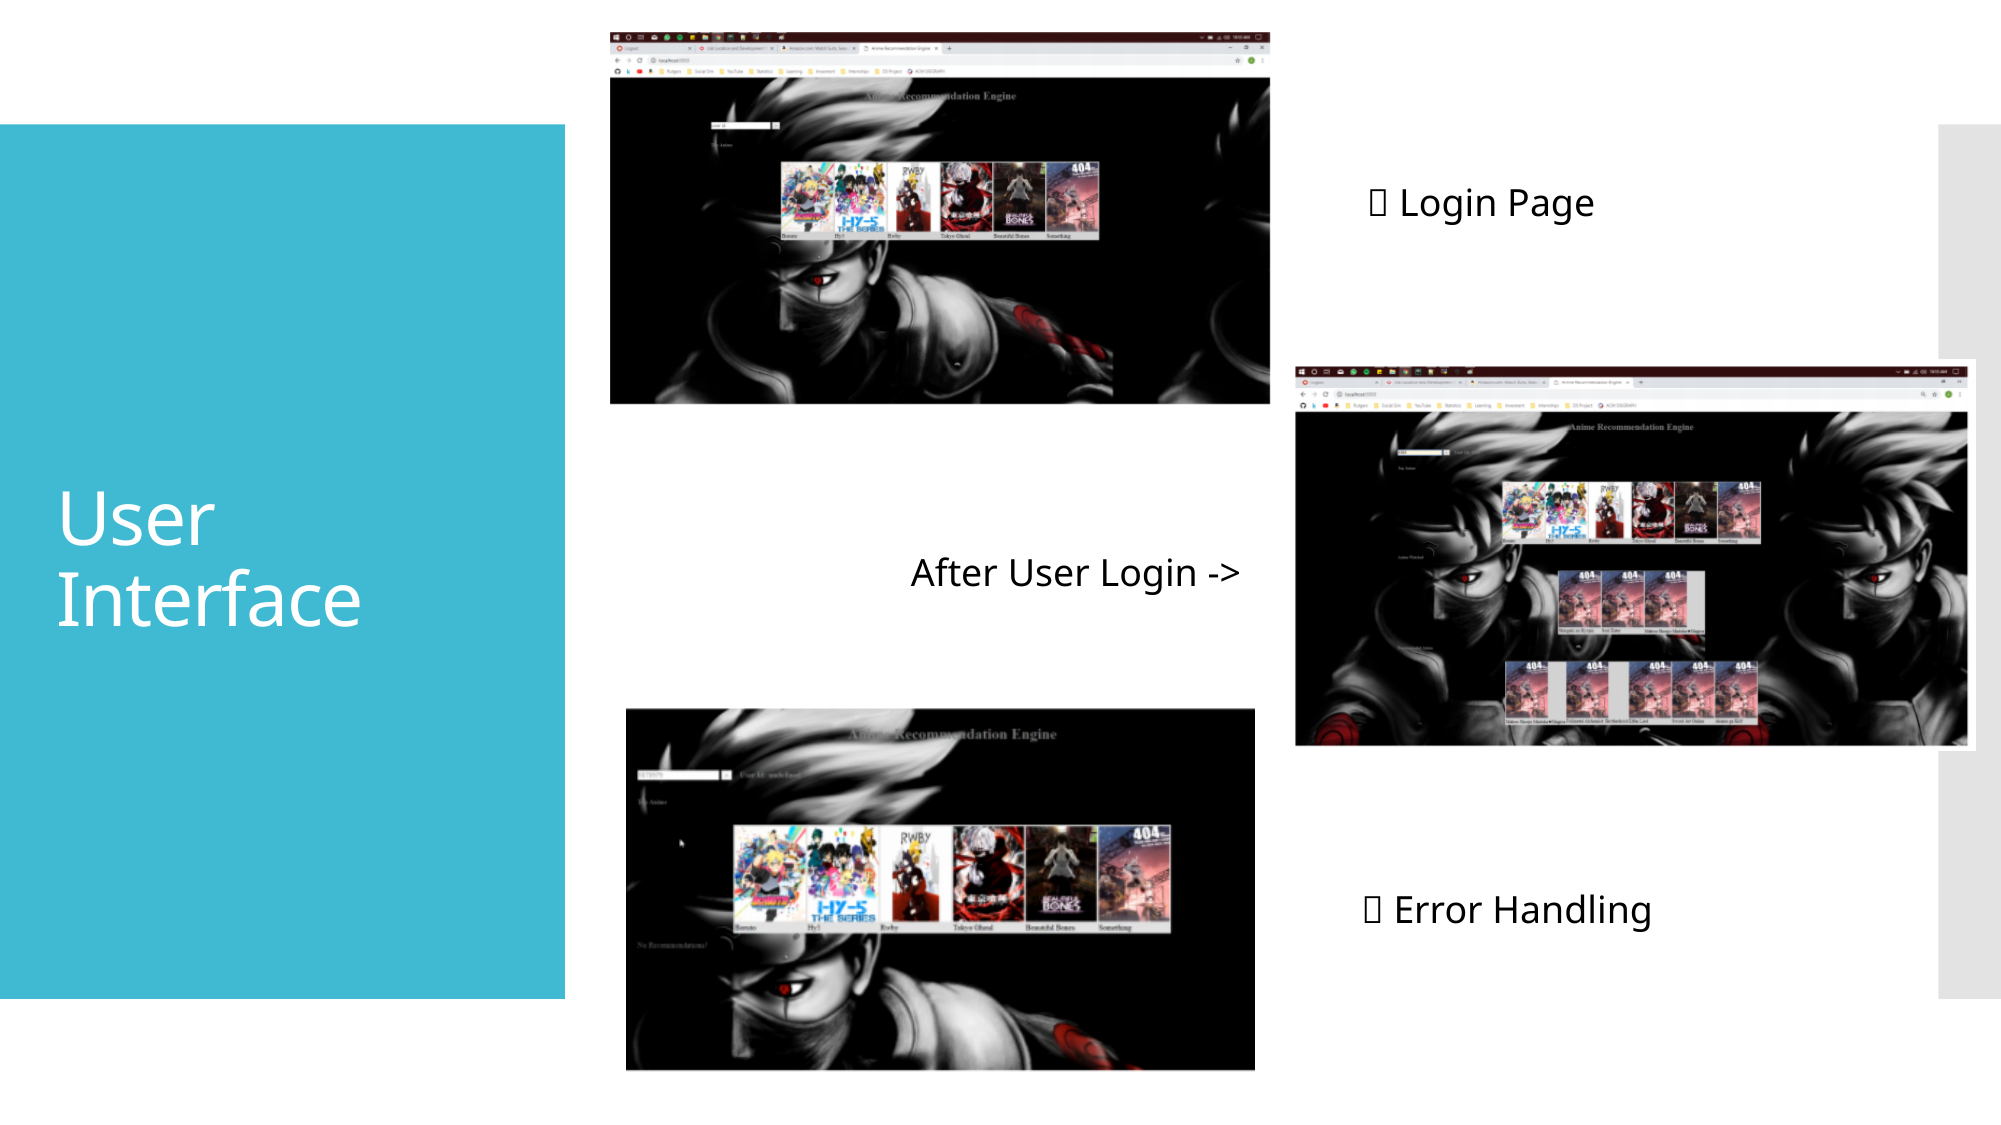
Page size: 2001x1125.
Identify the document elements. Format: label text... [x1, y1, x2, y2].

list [608, 28, 1272, 407]
text_box  Login Page [1352, 171, 1611, 232]
picture [626, 700, 1255, 1079]
text_box  Error Handling [1346, 878, 1669, 939]
title User Interface [41, 184, 525, 940]
text_box After User Login -> [886, 541, 1257, 602]
picture [1289, 359, 1977, 751]
